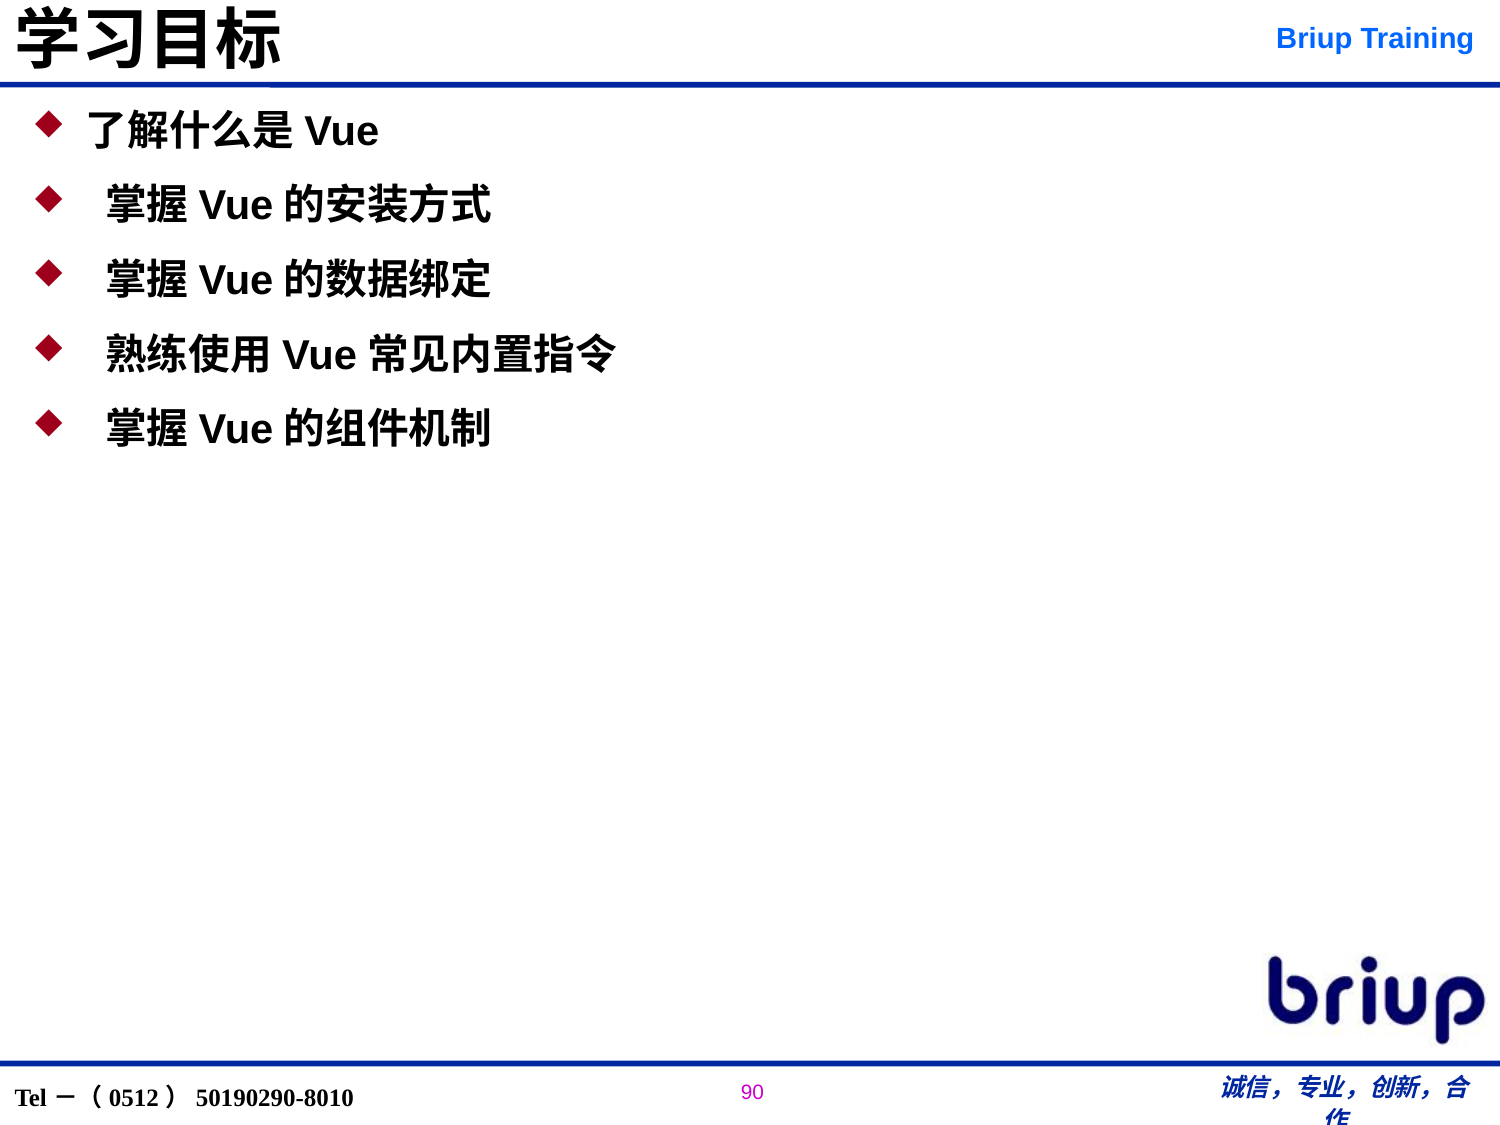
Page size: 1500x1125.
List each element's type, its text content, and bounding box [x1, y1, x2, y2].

list 了解什么是Vue 掌握Vue的安装方式 掌握Vue的数据绑定 熟练使用Vue常见内置指令 掌握Vue的组件机制 [0, 96, 1500, 1053]
title 学习目标 [0, 0, 1251, 85]
